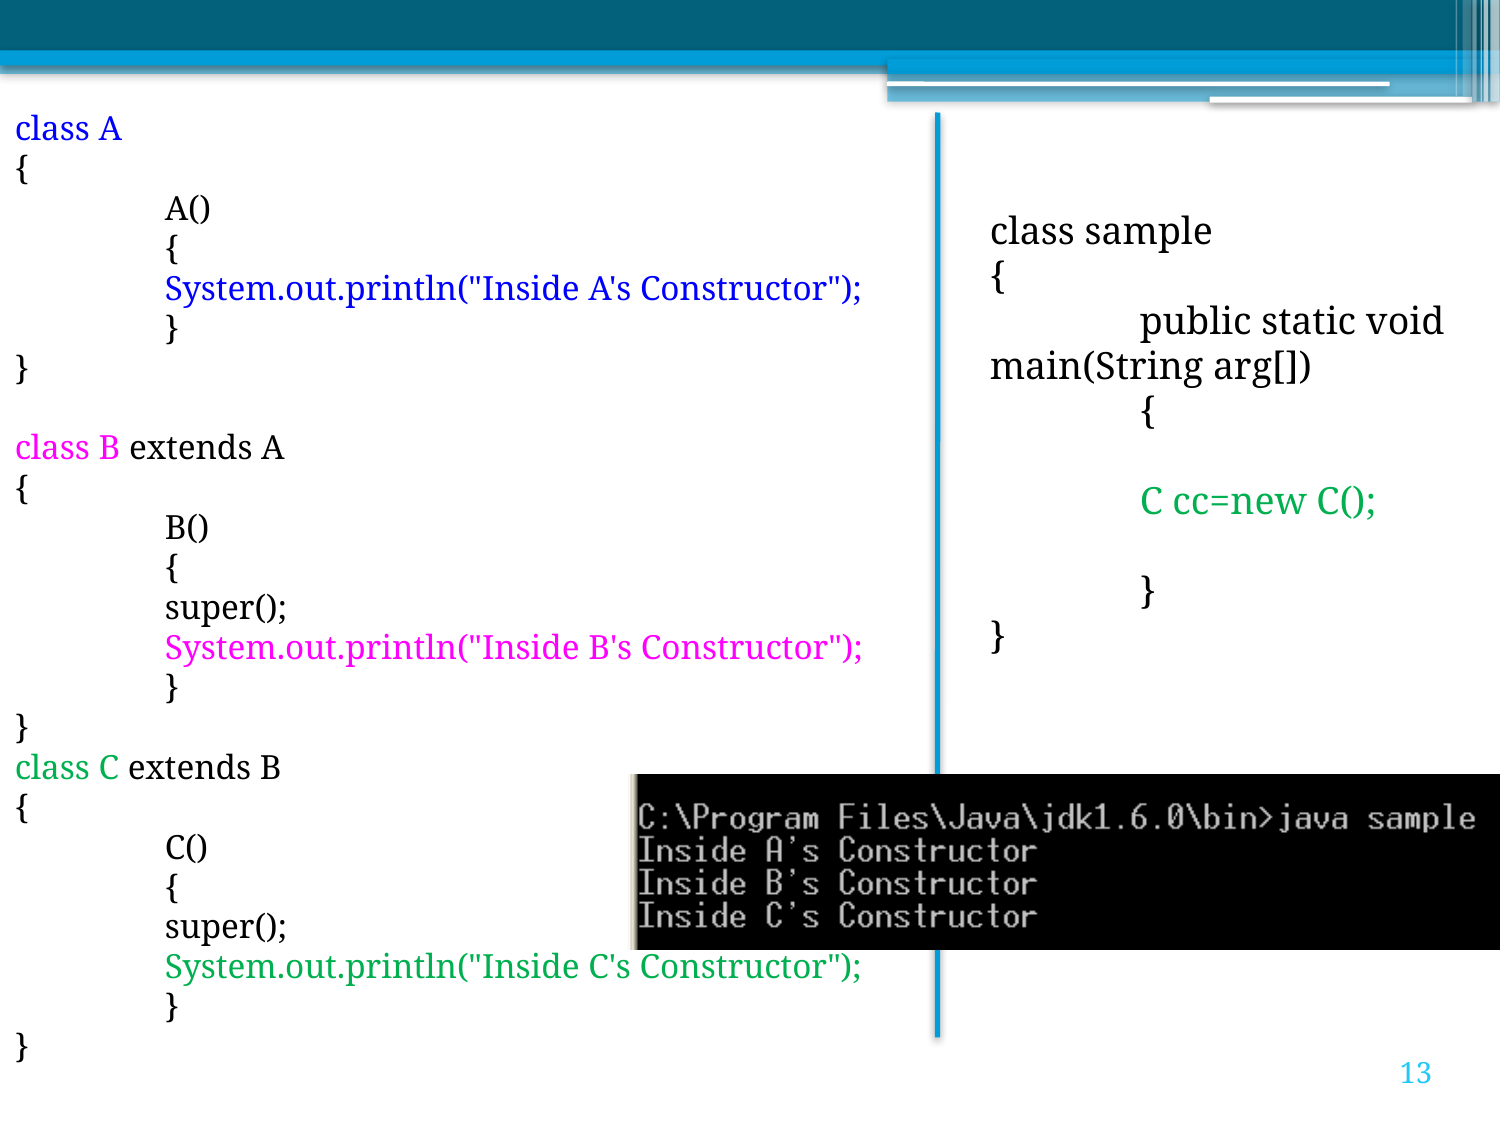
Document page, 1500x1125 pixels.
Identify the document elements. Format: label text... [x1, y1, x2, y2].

slide_number 13 [1287, 1041, 1447, 1102]
text_box class sample { public static void main(String arg[]) { C cc=new C(); } } [974, 199, 1500, 755]
picture [627, 774, 1500, 951]
text_box class A { A() { System.out.println("Inside A's Constructor"); } } class B extends A { B() { super(); System.out.println("Inside B's Constructor"); } } class C extends B { C() { super(); System.out.println("Inside C's Constructor"); } } [0, 99, 888, 1073]
